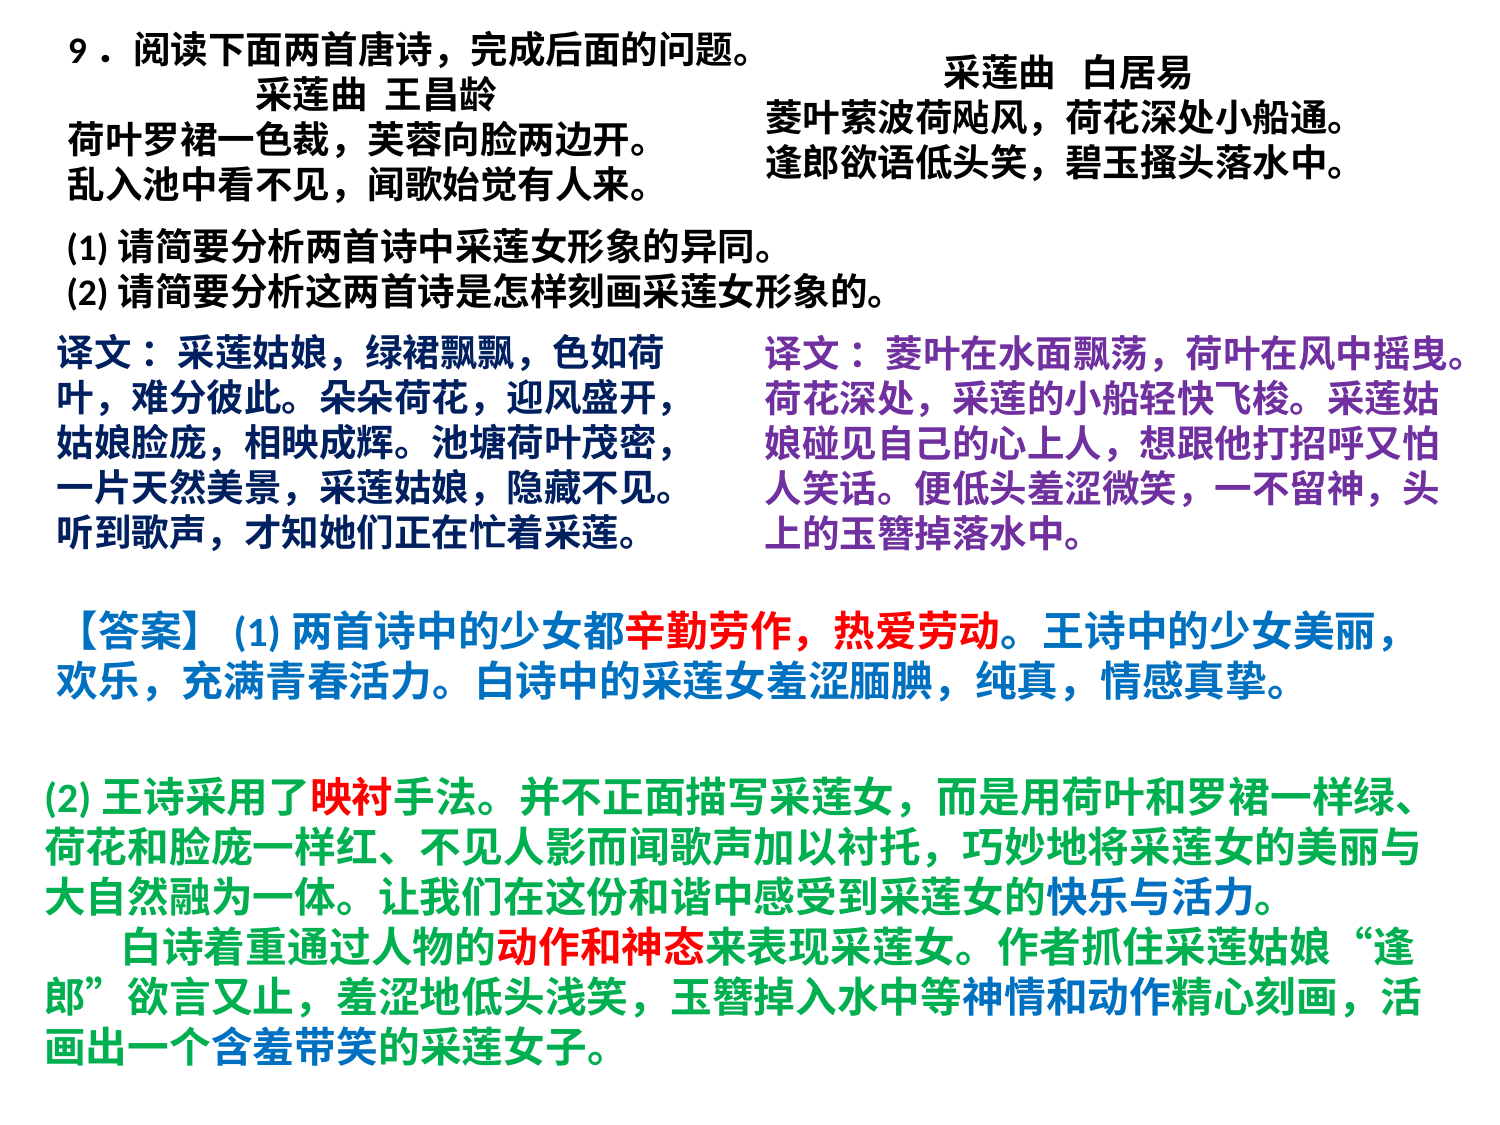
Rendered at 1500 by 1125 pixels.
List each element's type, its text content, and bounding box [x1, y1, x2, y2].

text_box 译文 ：采莲姑娘，绿裙飘飘，色如荷叶，难分彼此。朵朵荷花，迎风盛开，姑娘脸庞，相映成辉。池塘荷叶茂密，一片天然美景，采莲姑娘，隐藏不见。听到歌声，才知她们正在忙着采莲。 [41, 322, 713, 562]
text_box 9．阅读下面两首唐诗，完成后面的问题。 采莲曲 王昌龄 荷叶罗裙一色裁，芙蓉向脸两边开。 乱入池中看不见，闻歌始觉有人来。 [53, 19, 768, 214]
text_box 译文 ：菱叶在水面飘荡，荷叶在风中摇曳。荷花深处，采莲的小船轻快飞梭。采莲姑娘碰见自己的心上人，想跟他打招呼又怕人笑话。便低头羞涩微笑，一不留神，头上的玉簪掉落水中。 [750, 322, 1489, 563]
text_box (2)王诗采用了映衬手法。并不正面描写采莲女，而是用荷叶和罗裙一样绿、荷花和脸庞一样红、不见人影而闻歌声加以衬托，巧妙地将采莲女的美丽与大自然融为一体。让我们在这份和谐中感受到采莲女的快乐与活力。 白诗着重通过人物的动作和神态来表现采莲女。作者抓住采莲姑娘“逢郎”欲言又止，羞涩地低头浅笑，玉簪掉入水中等神情和动作精心刻画，活画出一个含羞带笑的采莲女子。 [29, 763, 1471, 1079]
text_box 【答案】(1)两首诗中的少女都辛勤劳作，热爱劳动。王诗中的少女美丽，欢乐，充满青春活力。白诗中的采莲女羞涩腼腆，纯真，情感真挚。 [41, 597, 1459, 713]
text_box 采莲曲 白居易 菱叶萦波荷飐风，荷花深处小船通。 逢郎欲语低头笑，碧玉搔头落水中。 [750, 41, 1500, 192]
text_box (1)请简要分析两首诗中采莲女形象的异同。 (2)请简要分析这两首诗是怎样刻画采莲女形象的。 [51, 215, 1100, 321]
